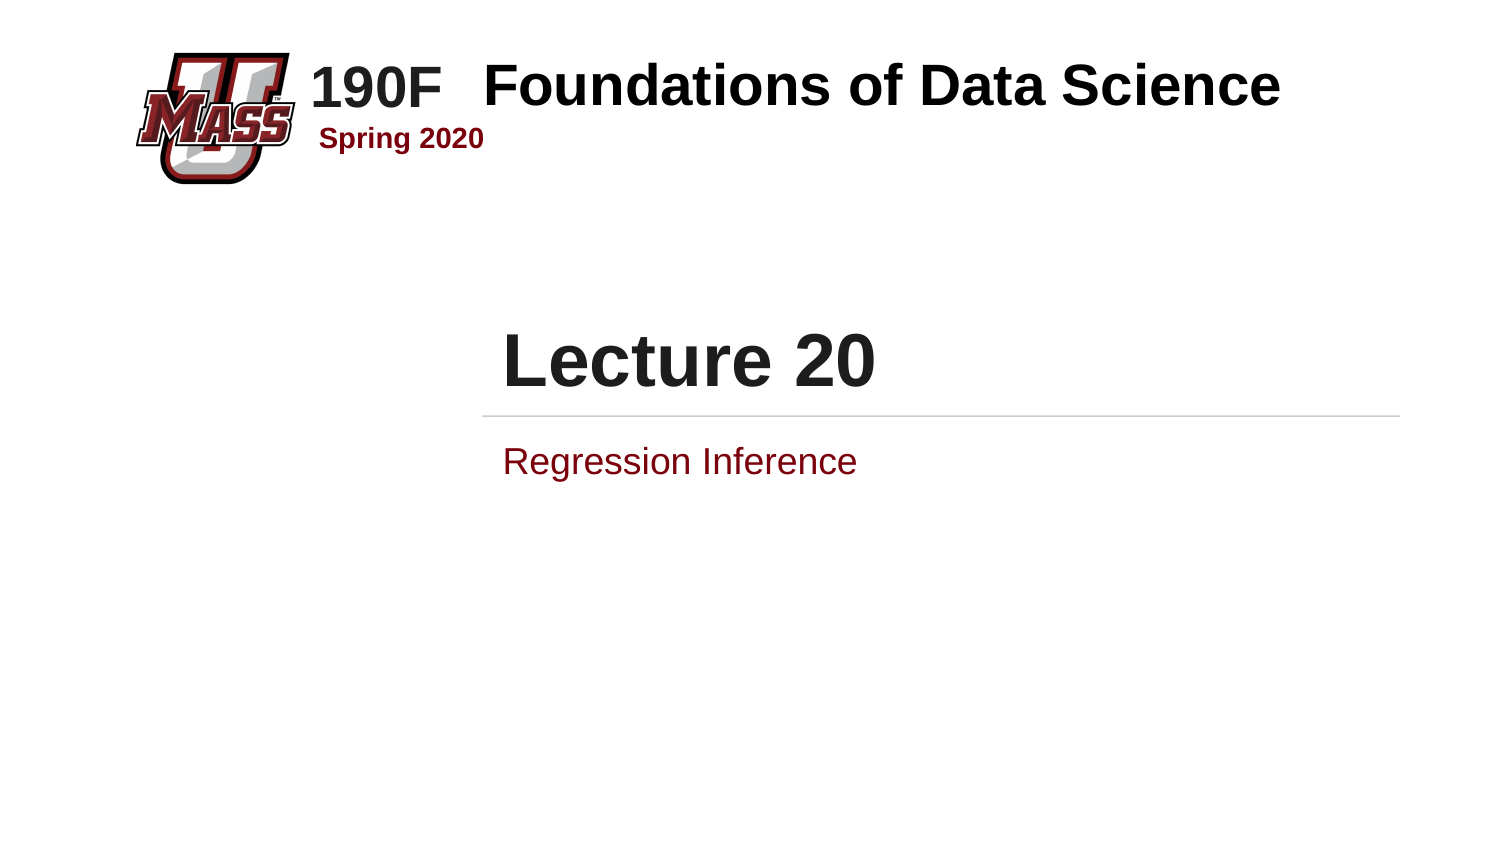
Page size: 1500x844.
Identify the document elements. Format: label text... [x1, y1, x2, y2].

picture [135, 52, 296, 185]
title Lecture 20 [487, 271, 1404, 416]
subtitle Regression Inference [487, 421, 1404, 507]
